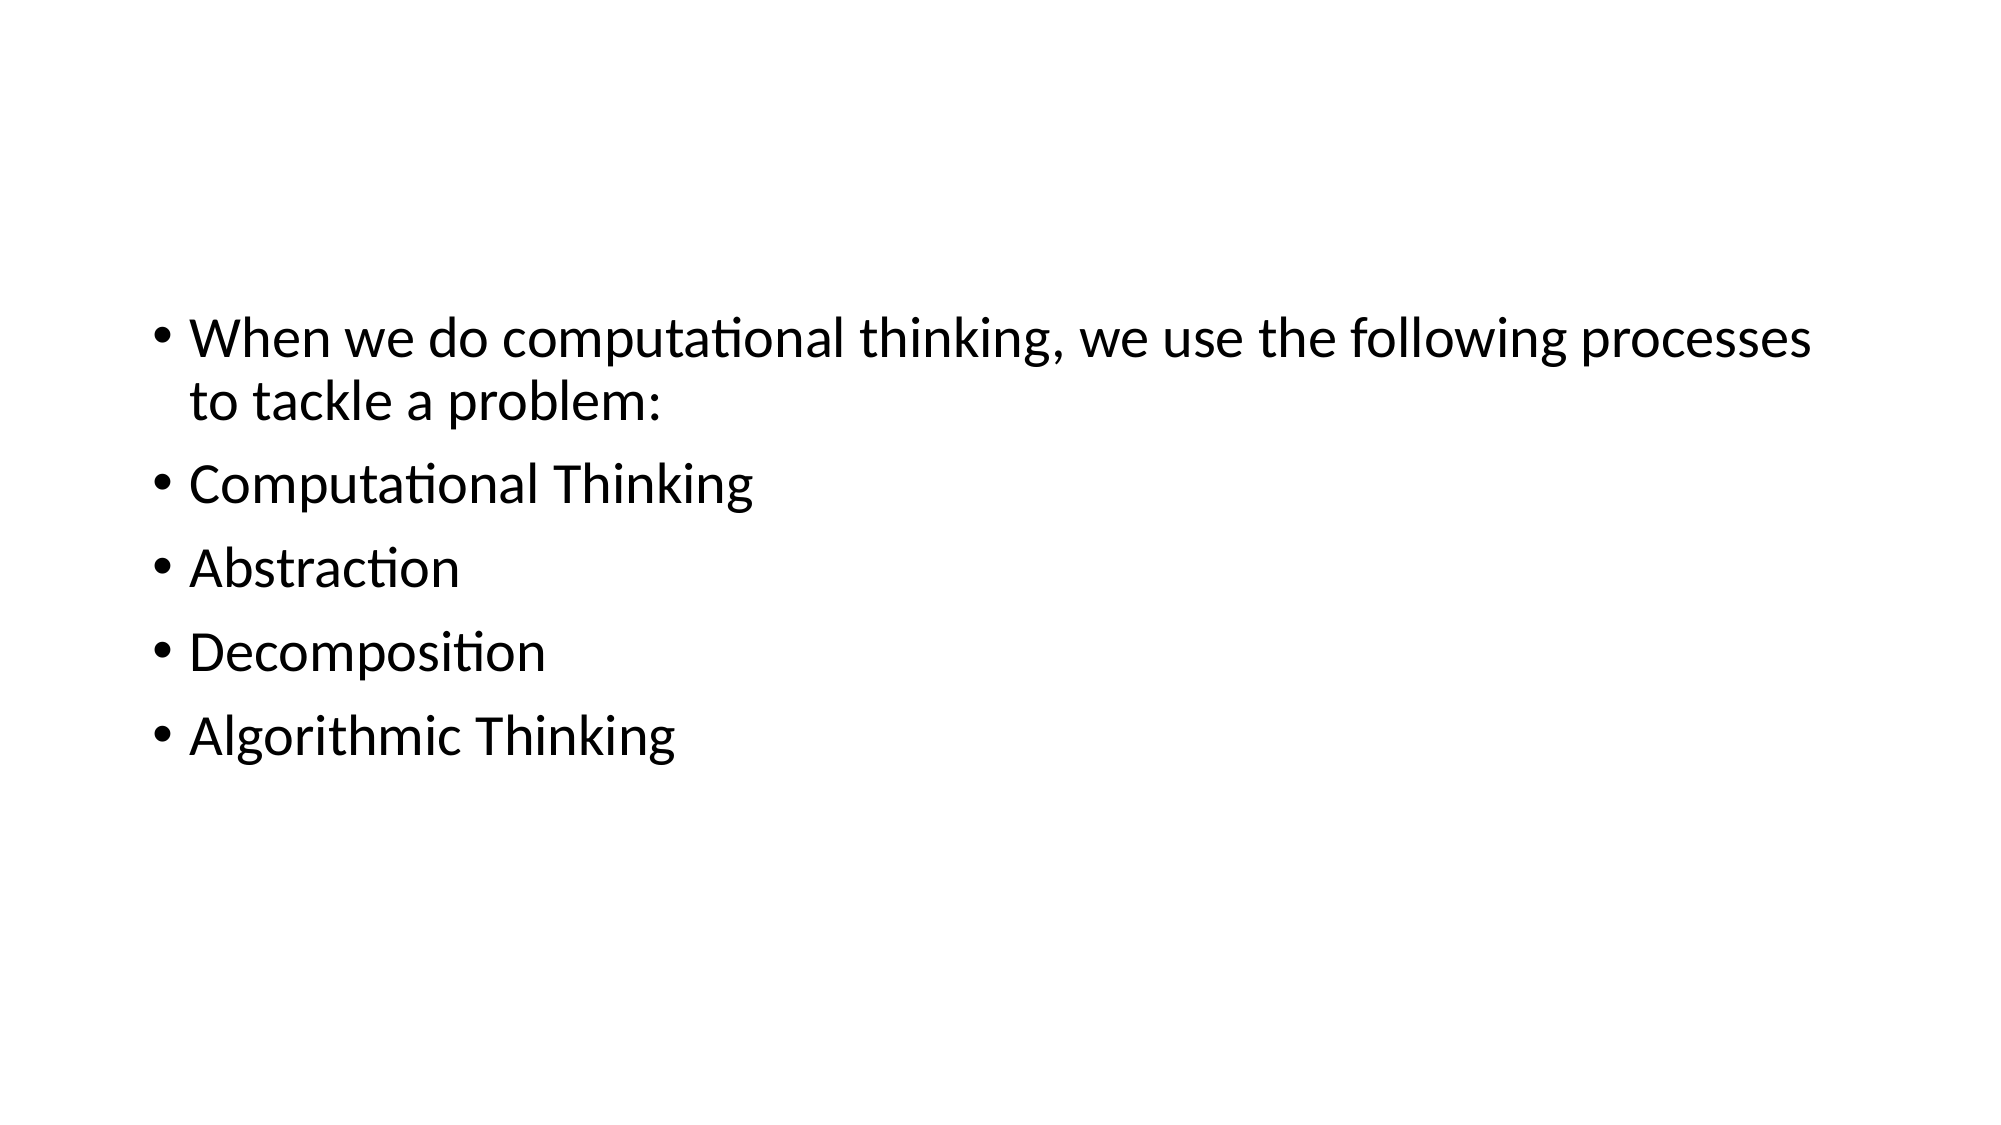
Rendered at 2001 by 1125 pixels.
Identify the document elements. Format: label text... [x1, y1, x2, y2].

list When we do computational thinking, we use the following processes to tackle a problem: Computational Thinking Abstraction Decomposition Algorithmic Thinking [137, 299, 1863, 1014]
